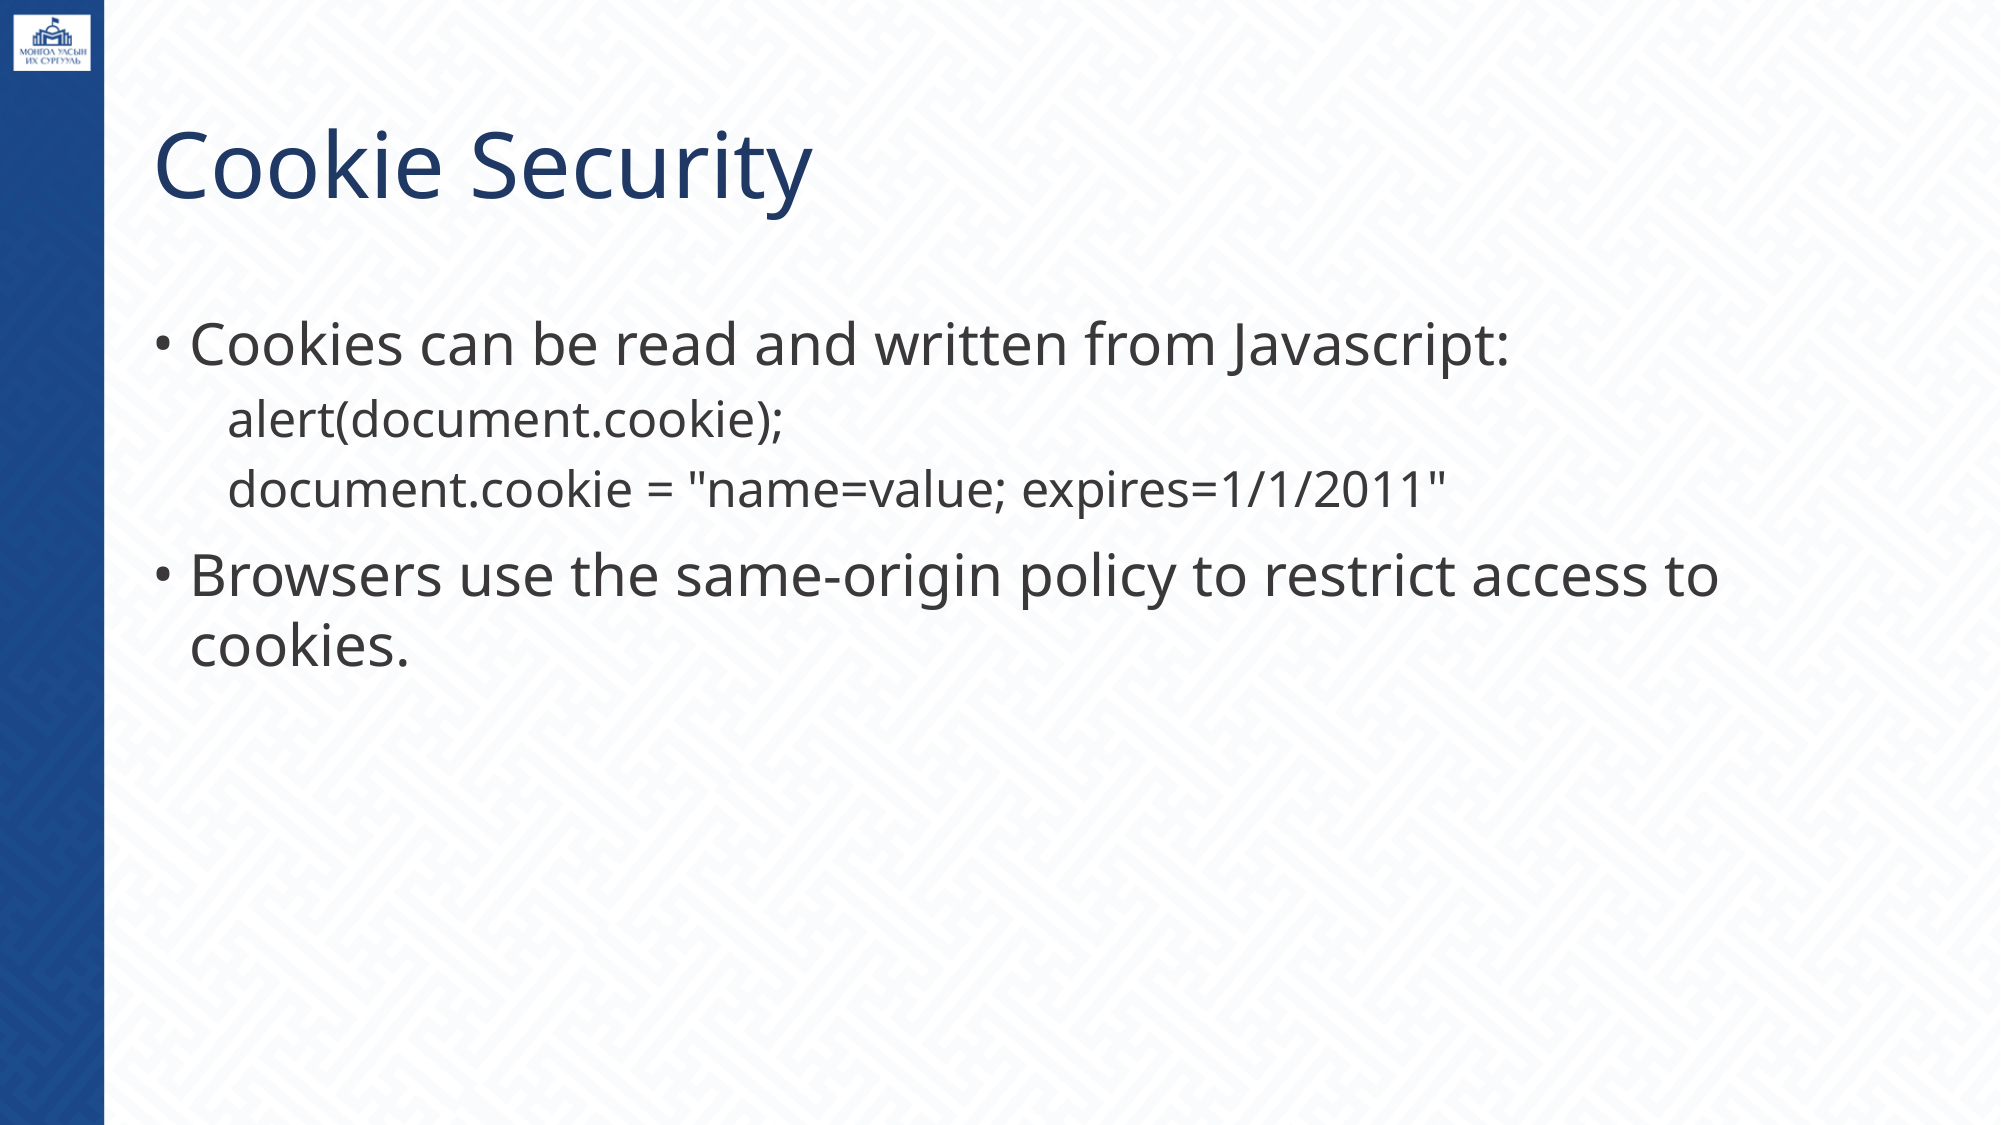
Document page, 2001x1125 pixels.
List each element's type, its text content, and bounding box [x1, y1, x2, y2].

picture [0, 0, 2001, 1125]
list Cookies can be read and written from Javascript: alert(document.cookie); document.cookie = "name=value; expires=1/1/2011" Browsers use the same-origin policy to restrict access to cookies. [137, 299, 1863, 1014]
title Cookie Security [137, 59, 1863, 278]
